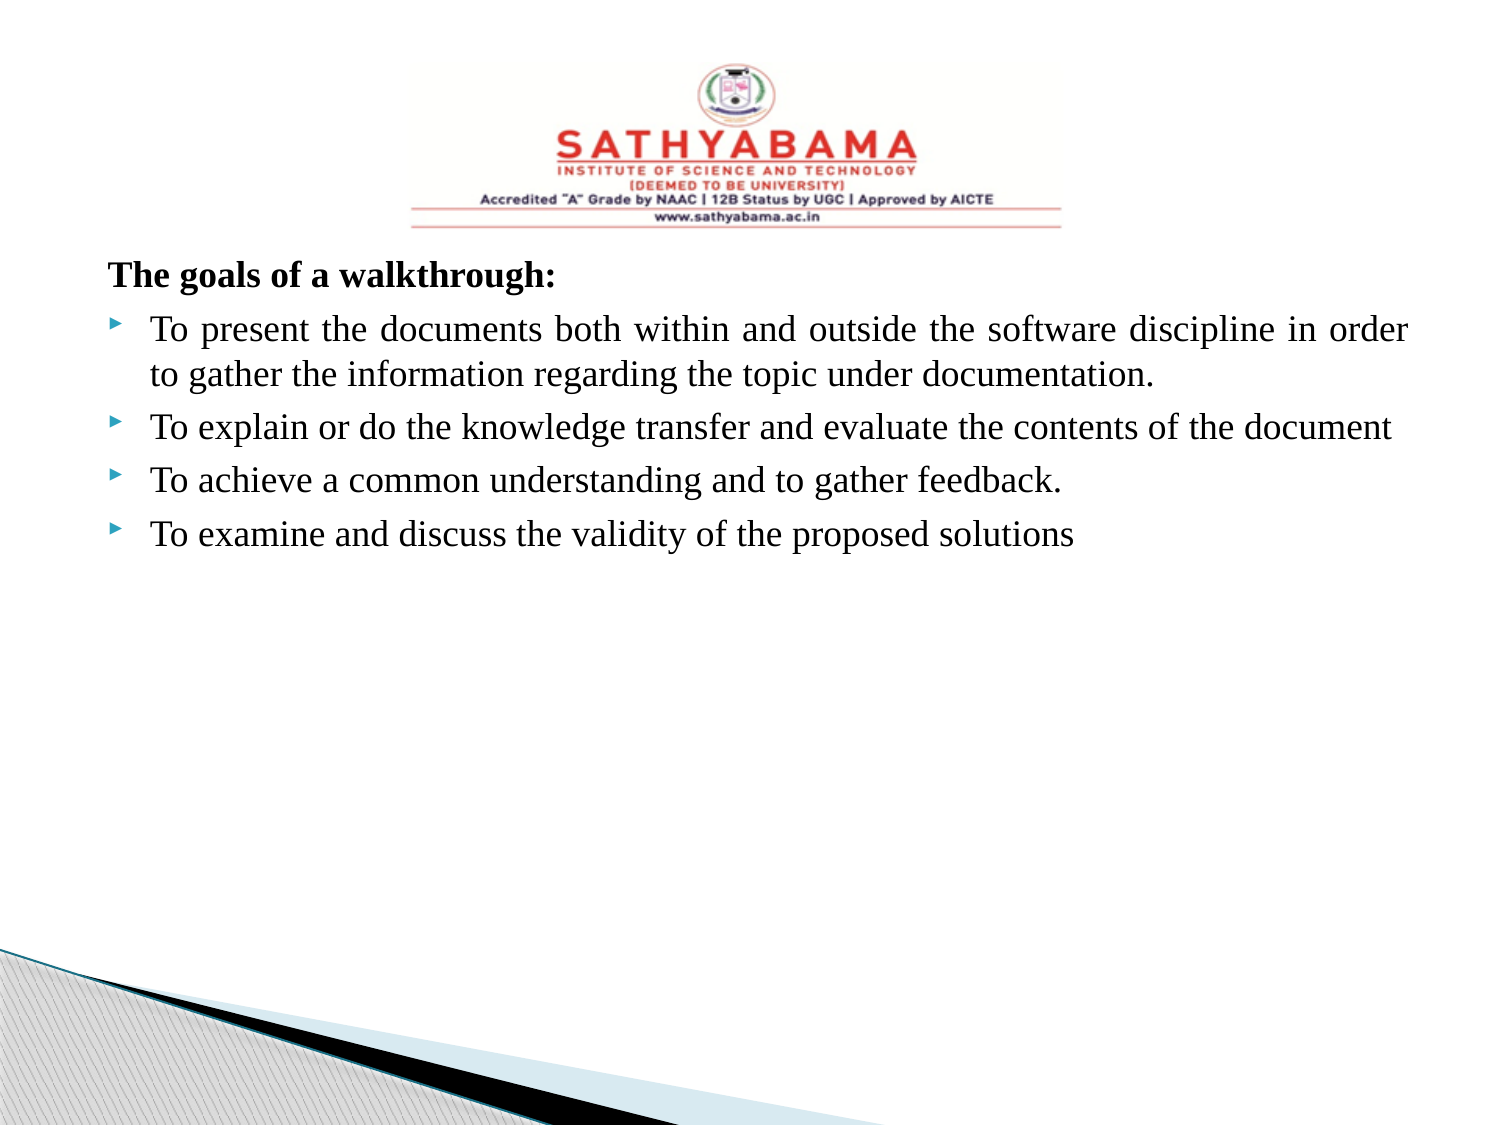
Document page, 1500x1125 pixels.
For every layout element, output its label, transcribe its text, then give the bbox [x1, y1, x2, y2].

list The goals of a walkthrough: To present the documents both within and outside the software discipline in order to gather the information regarding the topic under documentation. To explain or do the knowledge transfer and evaluate the contents of the document To achieve a common understanding and to gather feedback. To examine and discuss the validity of the proposed solutions [75, 243, 1425, 986]
picture [330, 62, 1170, 243]
